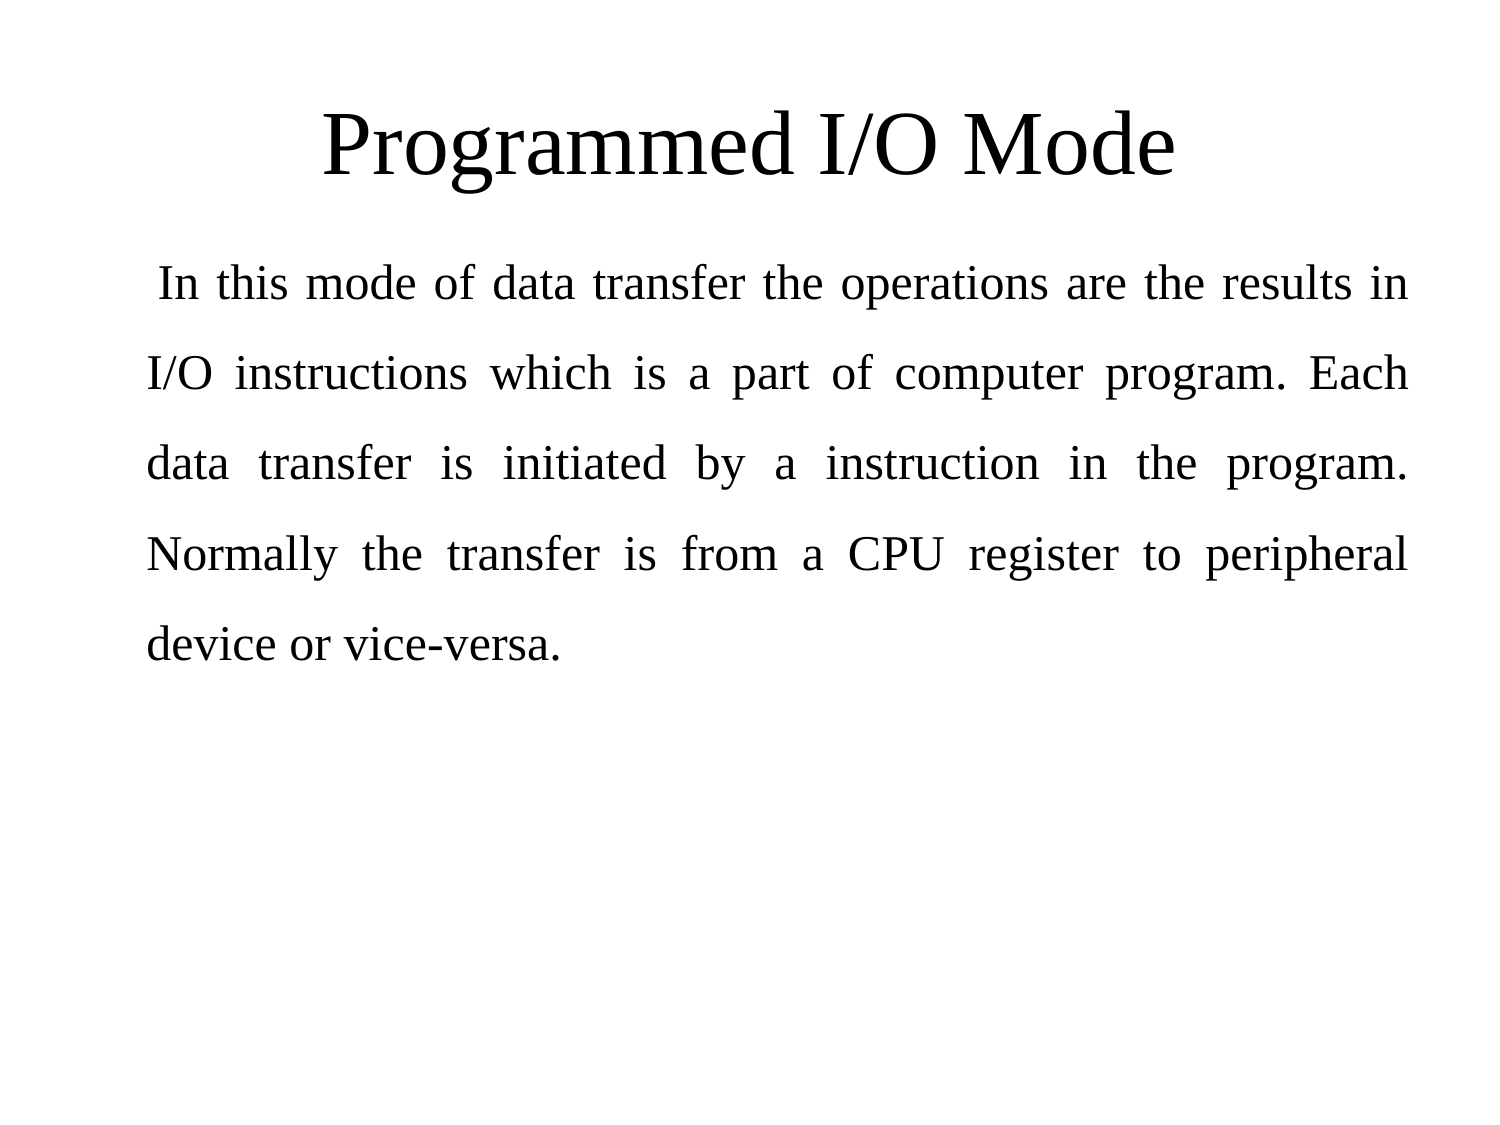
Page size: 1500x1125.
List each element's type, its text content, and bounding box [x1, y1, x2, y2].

title Programmed I/O Mode [75, 75, 1425, 200]
list In this mode of data transfer the operations are the results in I/O instructions which is a part of computer program. Each data transfer is initiated by a instruction in the program. Normally the transfer is from a CPU register to peripheral device or vice-versa. [75, 212, 1425, 963]
